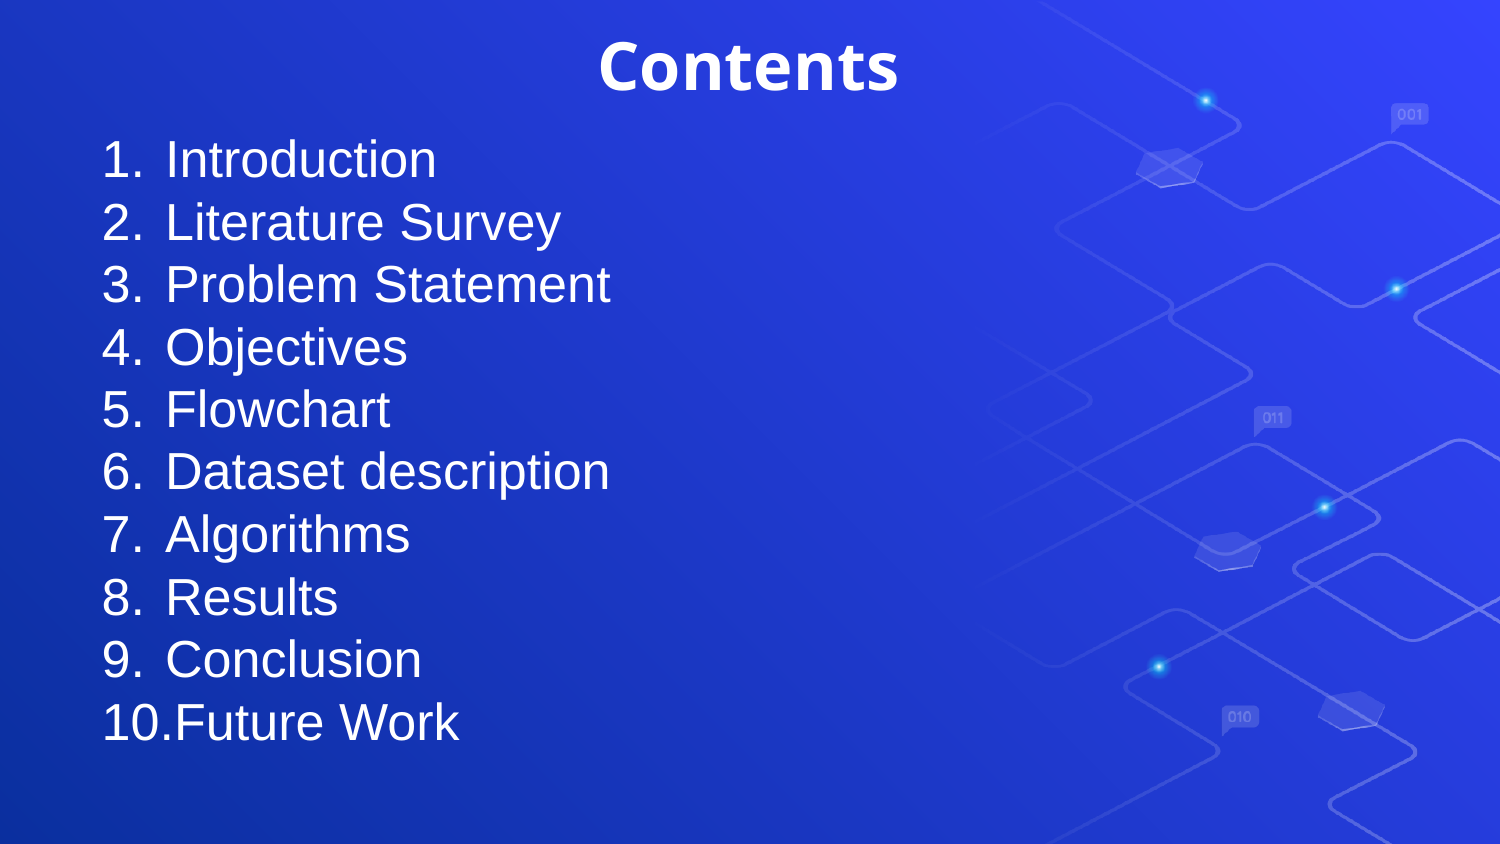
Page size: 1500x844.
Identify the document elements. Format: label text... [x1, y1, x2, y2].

picture [0, 0, 1500, 844]
title Contents [597, 26, 926, 104]
list Introduction Literature Survey Problem Statement Objectives Flowchart Dataset description Algorithms Results Conclusion Future Work [90, 125, 1159, 816]
